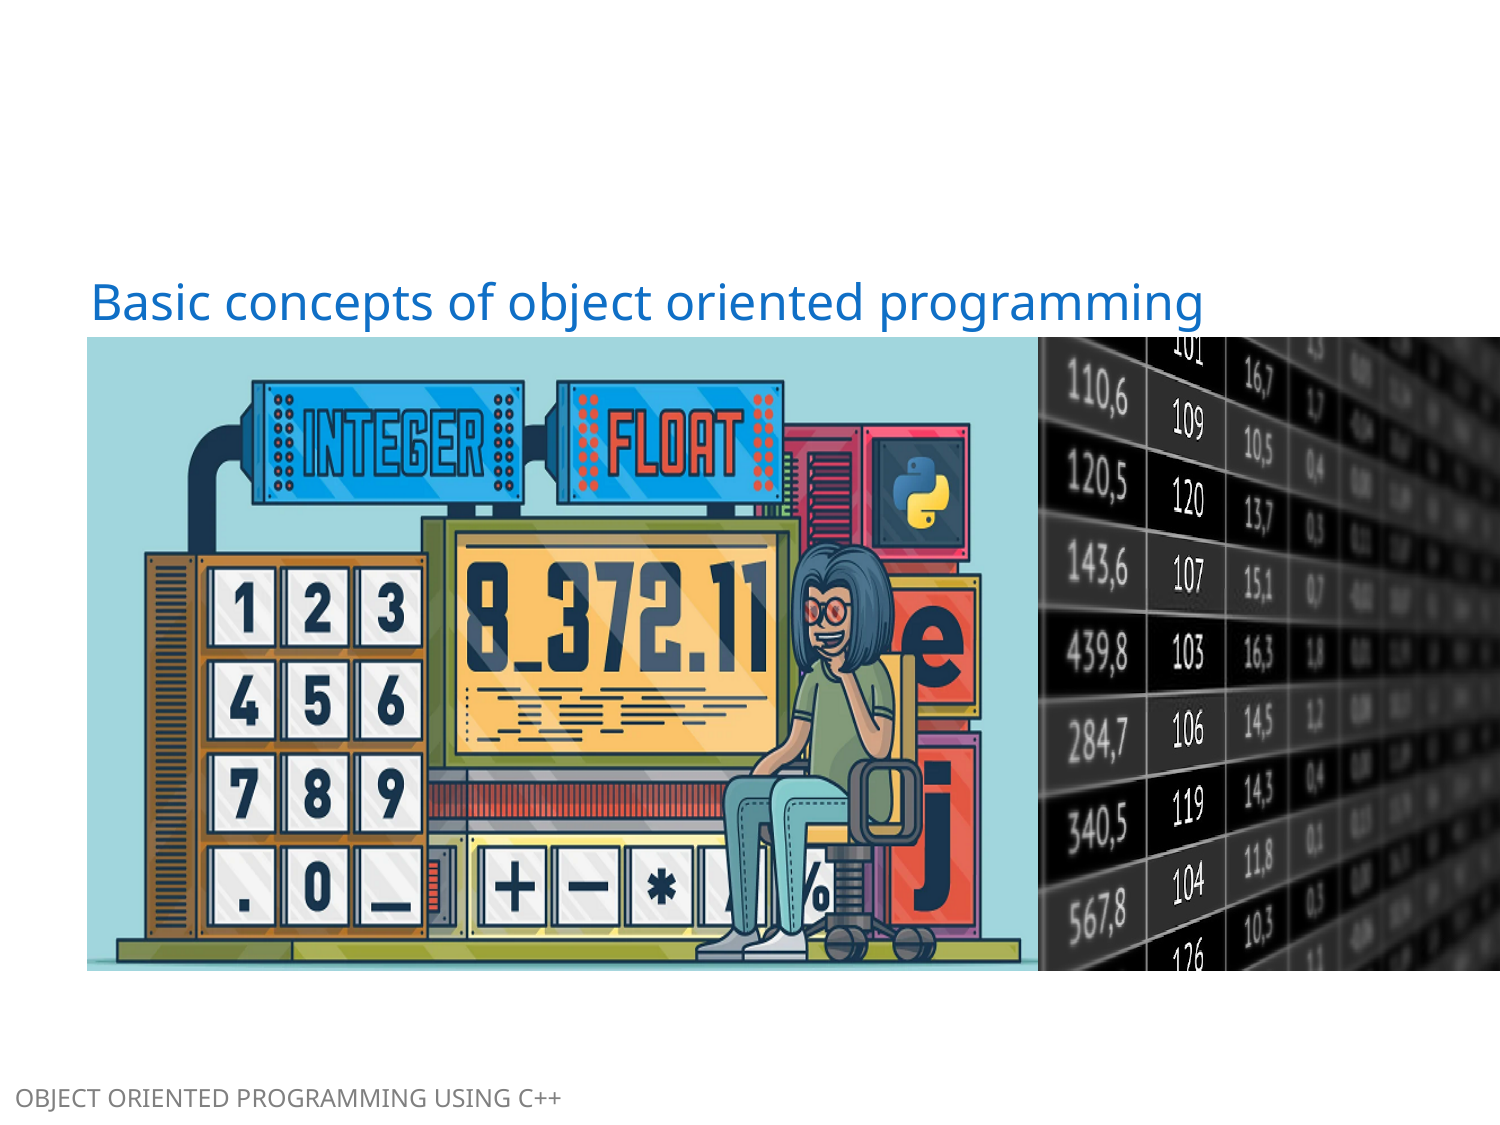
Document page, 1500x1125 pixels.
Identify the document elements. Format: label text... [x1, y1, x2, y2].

picture [86, 337, 1500, 972]
list Basic concepts of object oriented programming [75, 262, 1425, 1005]
